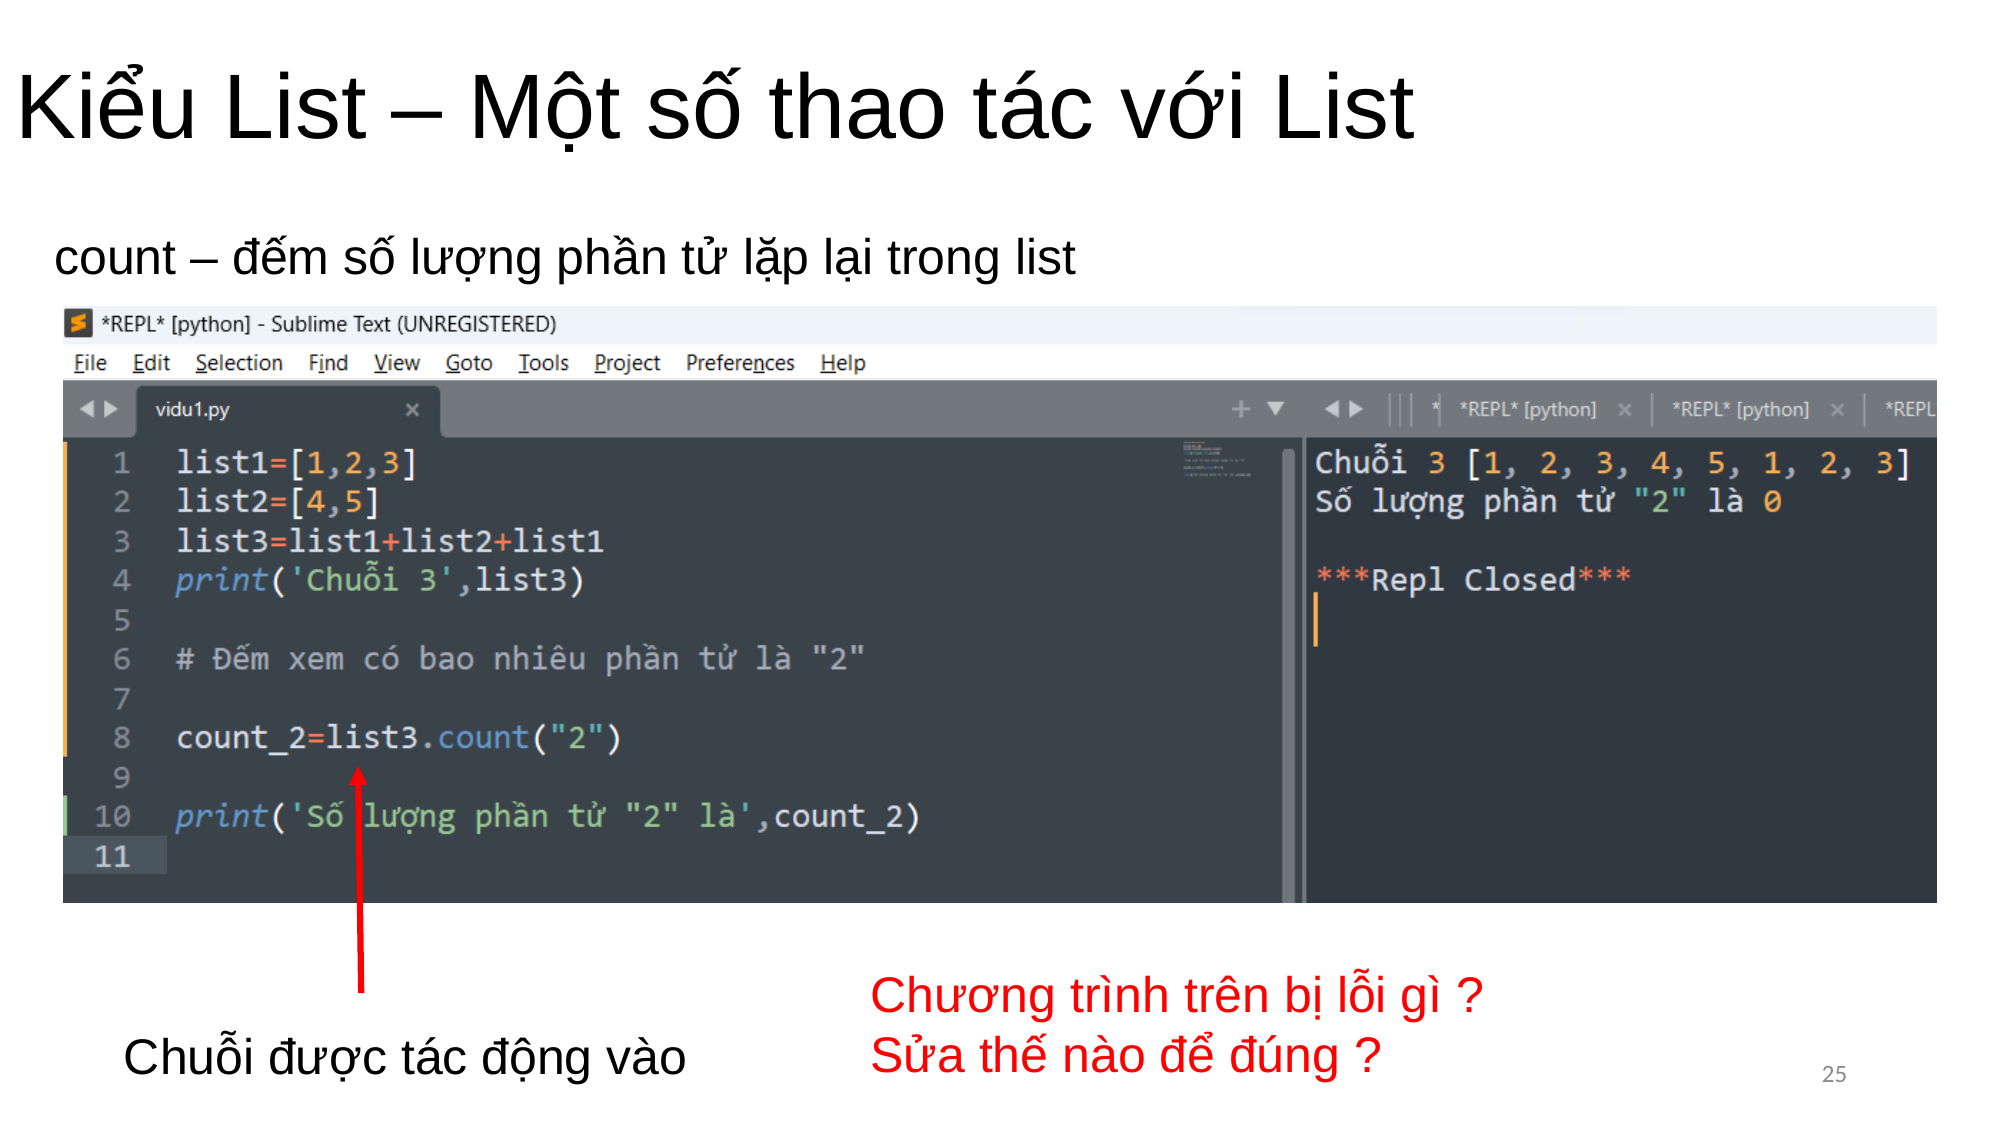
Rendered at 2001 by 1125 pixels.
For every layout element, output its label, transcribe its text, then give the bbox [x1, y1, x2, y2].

text_box count – đếm số lượng phần tử lặp lại trong list [39, 217, 1135, 293]
text_box Chương trình trên bị lỗi gì ? Sửa thế nào để đúng ? [856, 954, 1747, 1090]
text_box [358, 765, 362, 994]
title Kiểu List – Một số thao tác với List [0, 0, 2000, 218]
picture [63, 306, 1937, 903]
slide_number 25 [1412, 1042, 1863, 1103]
text_box Chuỗi được tác động vào [109, 1017, 1000, 1093]
